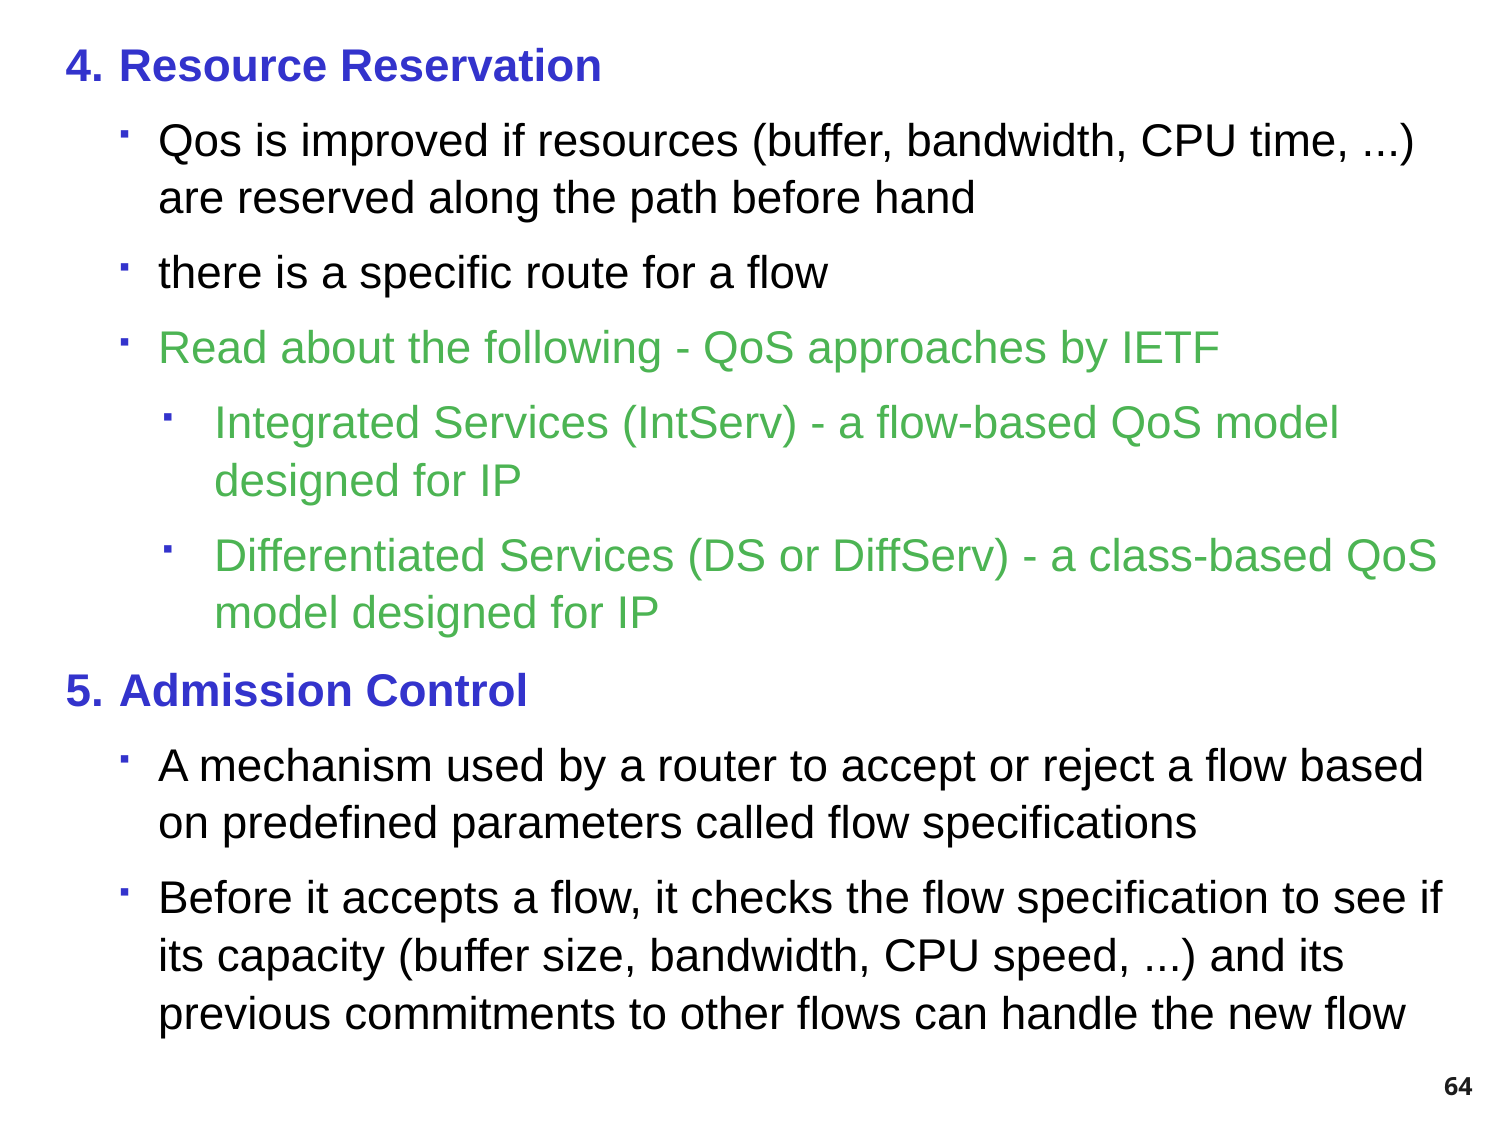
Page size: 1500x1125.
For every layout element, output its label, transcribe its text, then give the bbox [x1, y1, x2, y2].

text_box 4. Resource Reservation Qos is improved if resources (buffer, bandwidth, CPU time, ...) are reserved along the path before hand there is a specific route for a flow Read about the following - QoS approaches by IETF Integrated Services (IntServ) - a flow-based QoS model designed for IP Differentiated Services (DS or DiffServ) - a class-based QoS model designed for IP [12, 24, 1475, 638]
text_box 64 [1399, 1087, 1488, 1113]
text_box 5. Admission Control A mechanism used by a router to accept or reject a flow based on predefined parameters called flow specifications Before it accepts a flow, it checks the flow specification to see if its capacity (buffer size, bandwidth, CPU speed, ...) and its previous commitments to other flows can handle the new flow [12, 650, 1475, 925]
